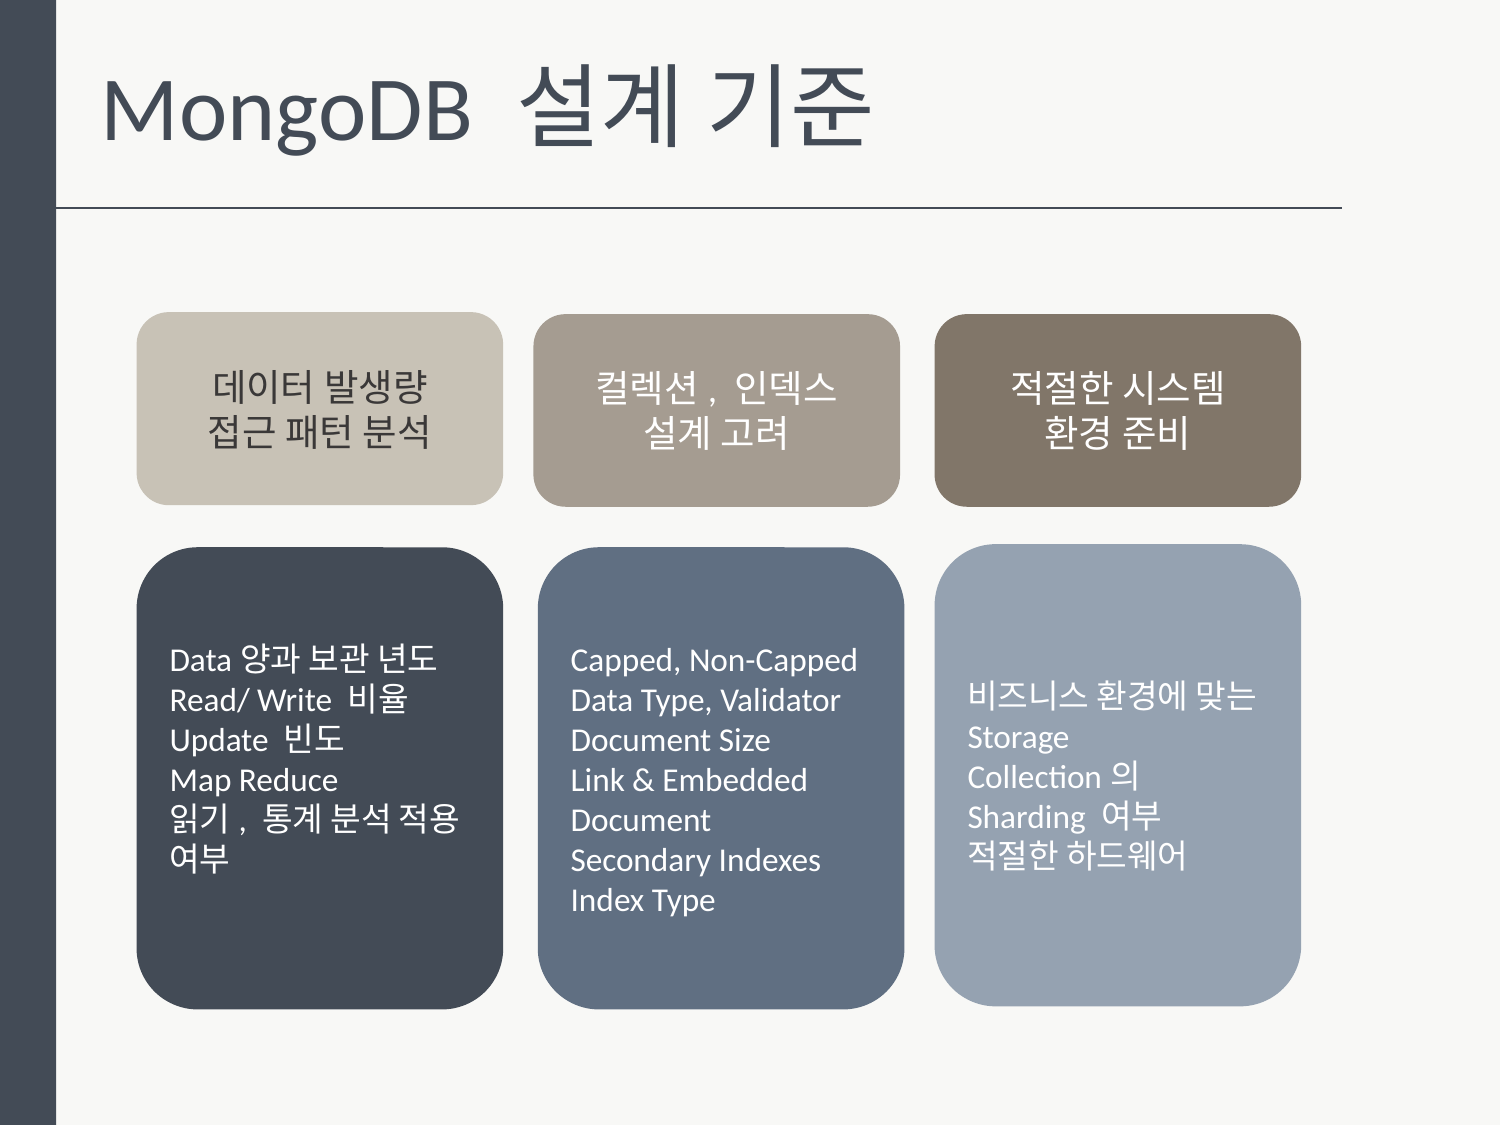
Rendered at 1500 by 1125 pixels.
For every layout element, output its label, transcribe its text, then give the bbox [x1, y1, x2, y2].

text_box 적절한 시스템 환경 준비 [934, 314, 1302, 507]
text_box MongoDB 설계 기준 [85, 40, 905, 167]
text_box 컬렉션, 인덱스 설계 고려 [533, 314, 901, 507]
text_box 데이터 발생량 접근 패턴 분석 [136, 312, 504, 506]
text_box 비즈니스 환경에 맞는 Storage Collection의 Sharding 여부 적절한 하드웨어 [934, 544, 1302, 1007]
text_box Data양과 보관 년도 Read/ Write 비율 Update 빈도 Map Reduce 읽기, 통계 분석 적용 여부 [136, 547, 504, 1010]
text_box [0, 0, 57, 1125]
text_box Capped, Non-Capped Data Type, Validator Document Size Link & Embedded Document Secondary Indexes Index Type [537, 547, 905, 1010]
